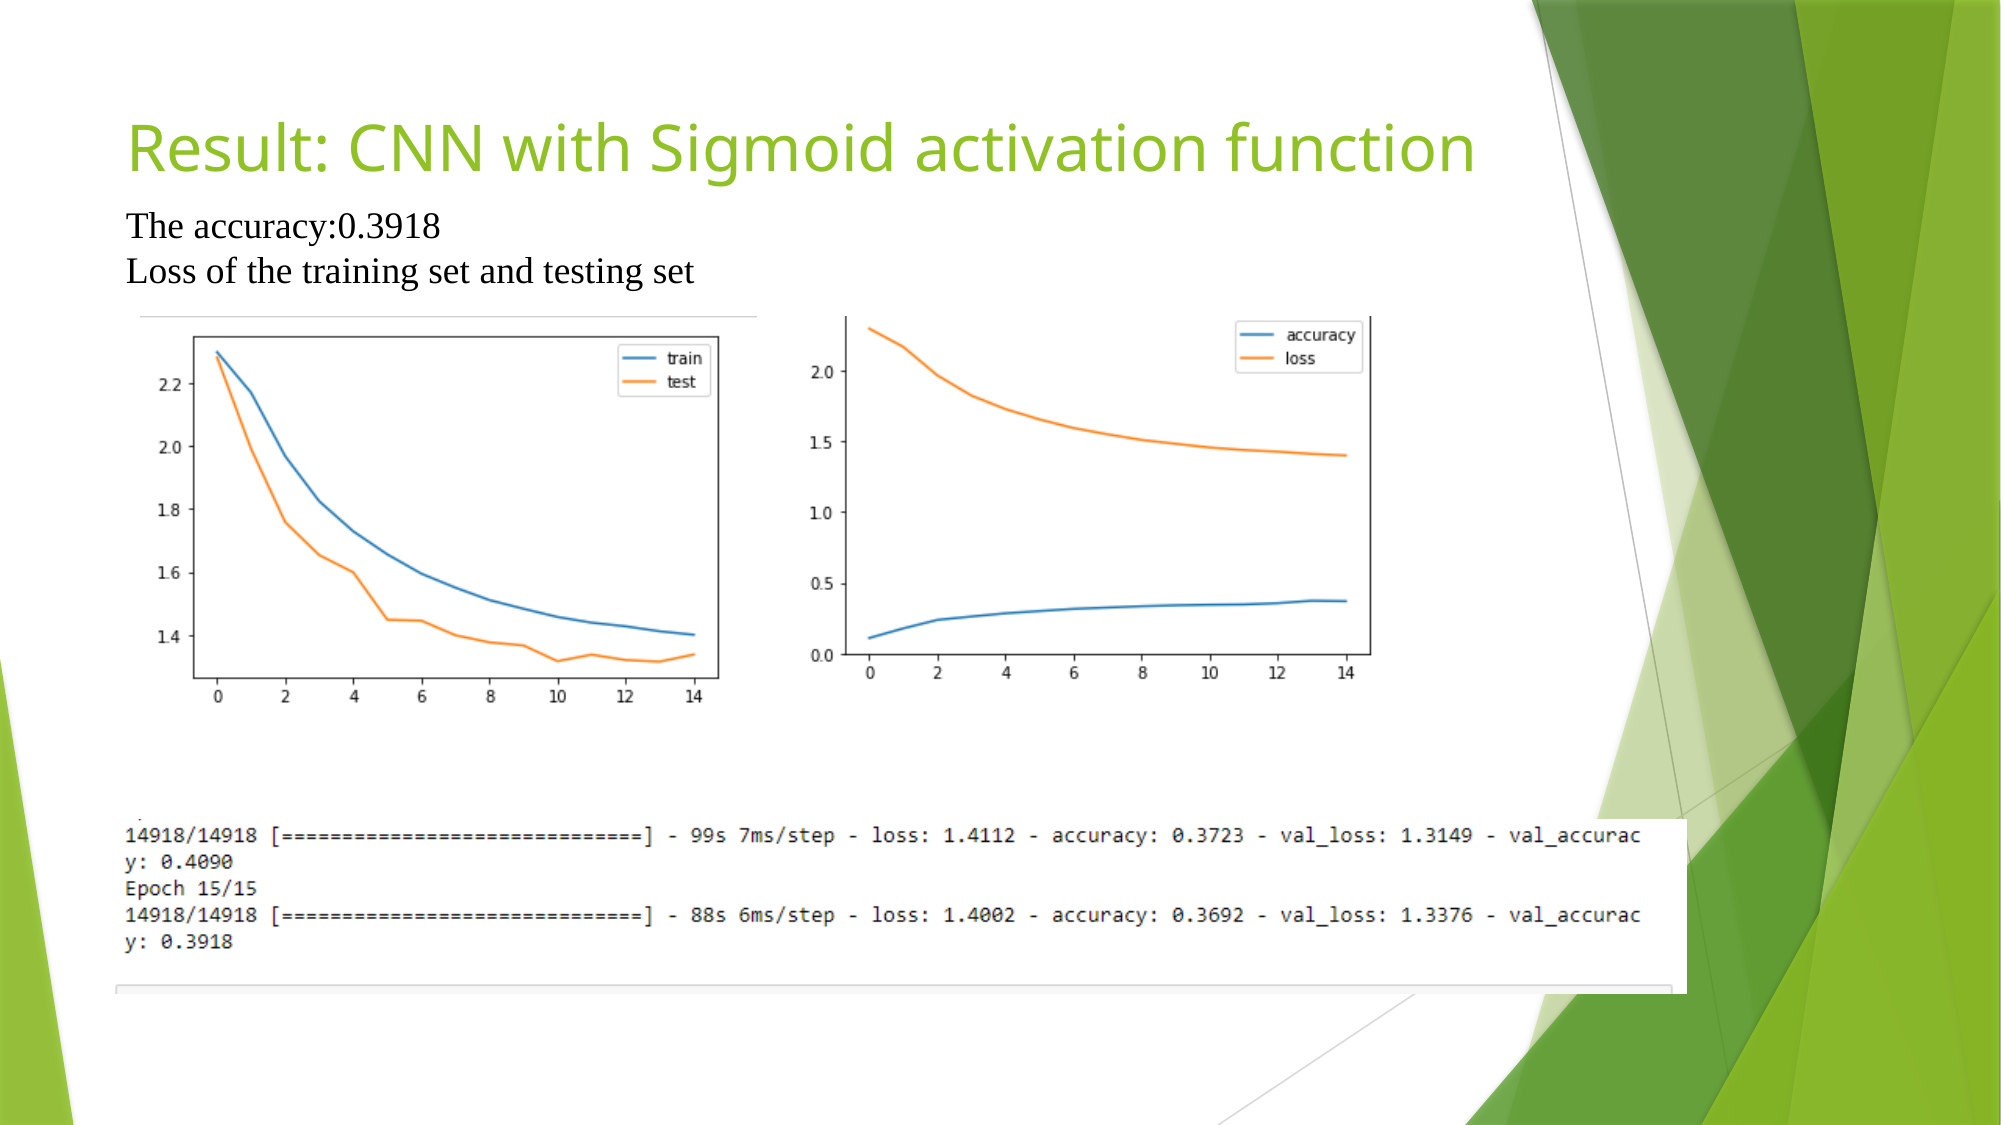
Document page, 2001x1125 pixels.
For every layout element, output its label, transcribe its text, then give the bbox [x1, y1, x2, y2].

text_box The accuracy:0.3918 Loss of the training set and testing set [111, 194, 1112, 299]
title Result: CNN with Sigmoid activation function [111, 99, 1522, 317]
picture [110, 818, 1687, 995]
picture [140, 316, 757, 721]
picture [789, 316, 1385, 713]
